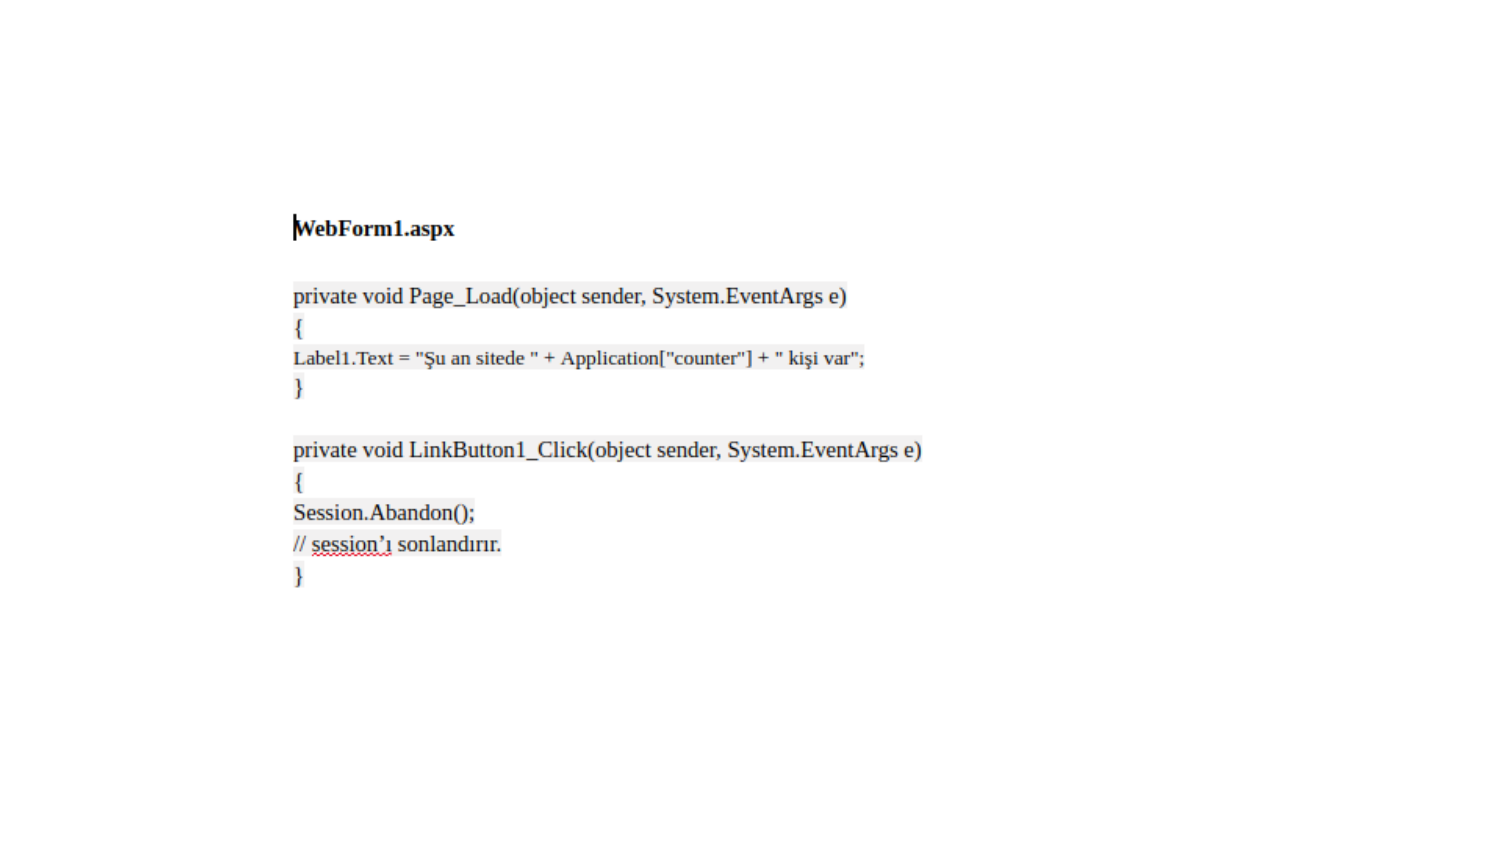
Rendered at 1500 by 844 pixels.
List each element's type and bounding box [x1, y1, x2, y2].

picture [256, 197, 1093, 594]
